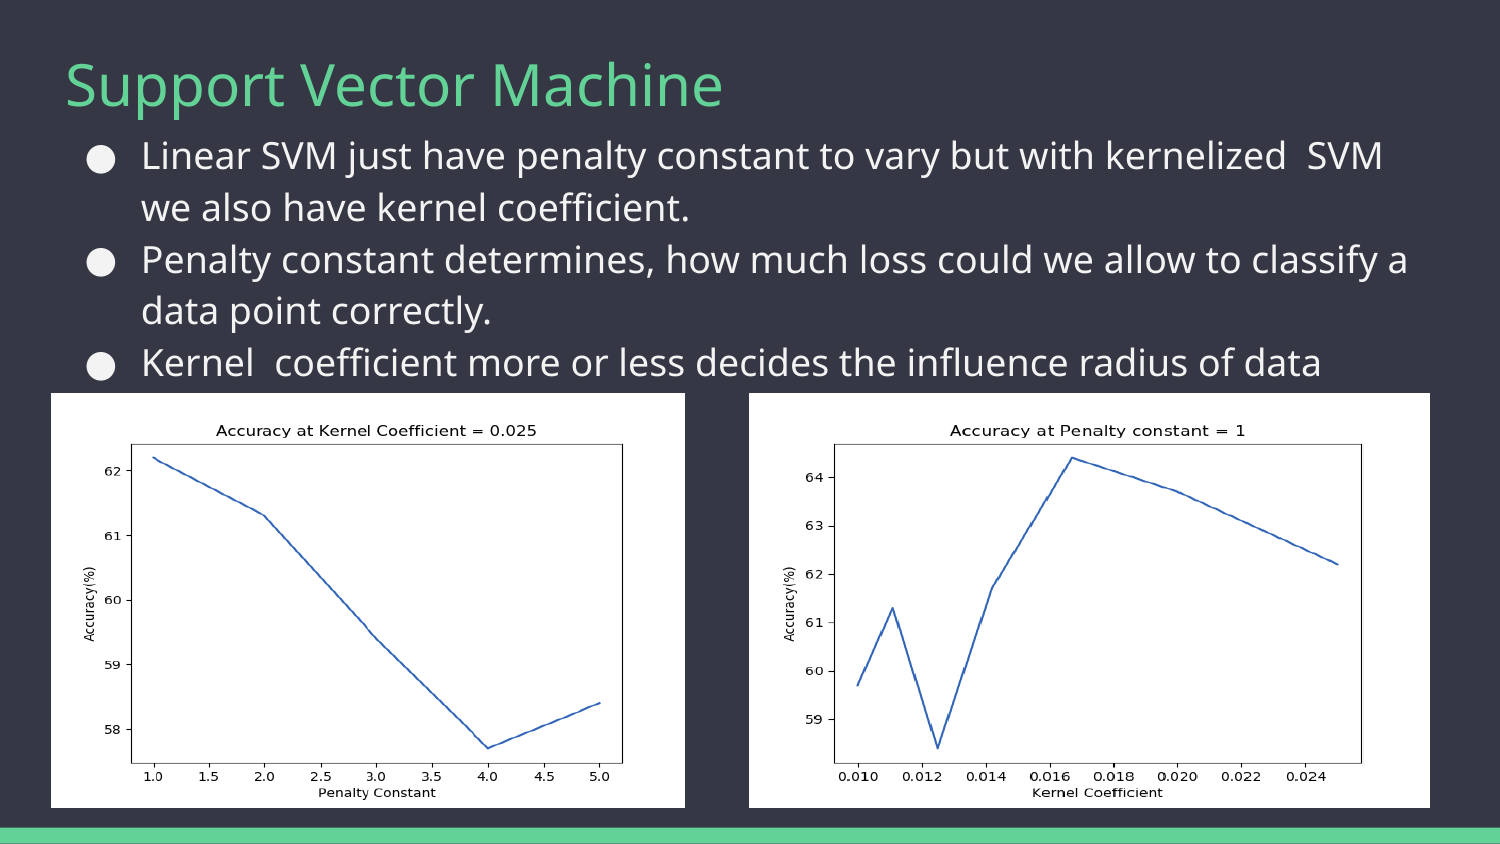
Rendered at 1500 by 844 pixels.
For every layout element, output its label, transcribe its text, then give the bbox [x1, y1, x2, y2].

picture [50, 393, 685, 808]
text_box Support Vector Machine [51, 33, 1449, 110]
text_box Linear SVM just have penalty constant to vary but with kernelized SVM we also have kernel coefficient. Penalty constant determines, how much loss could we allow to classify a data point correctly. Kernel coefficient more or less decides the influence radius of data point. [51, 110, 1449, 671]
picture [749, 393, 1430, 808]
